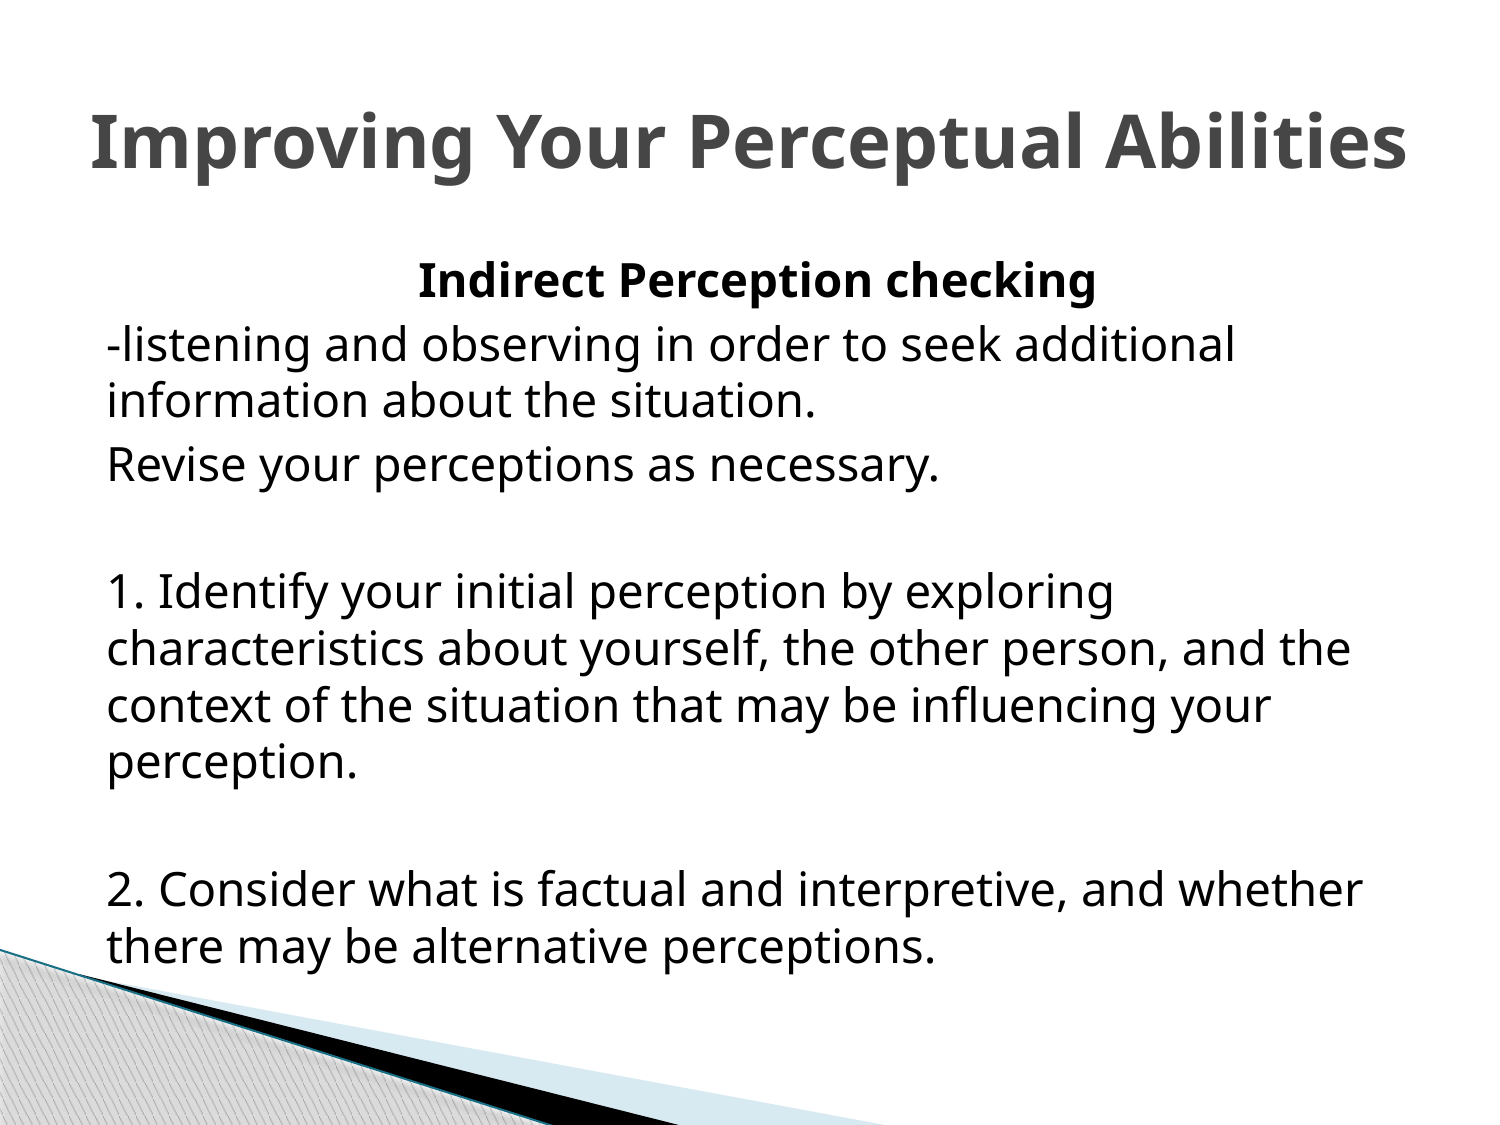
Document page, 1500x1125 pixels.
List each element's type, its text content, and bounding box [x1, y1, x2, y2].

title Improving Your Perceptual Abilities [75, 45, 1425, 233]
list Indirect Perception checking -listening and observing in order to seek additional information about the situation. Revise your perceptions as necessary. 1. Identify your initial perception by exploring characteristics about yourself, the other person, and the context of the situation that may be influencing your perception. 2. Consider what is factual and interpretive, and whether there may be alternative perceptions. [75, 243, 1425, 986]
